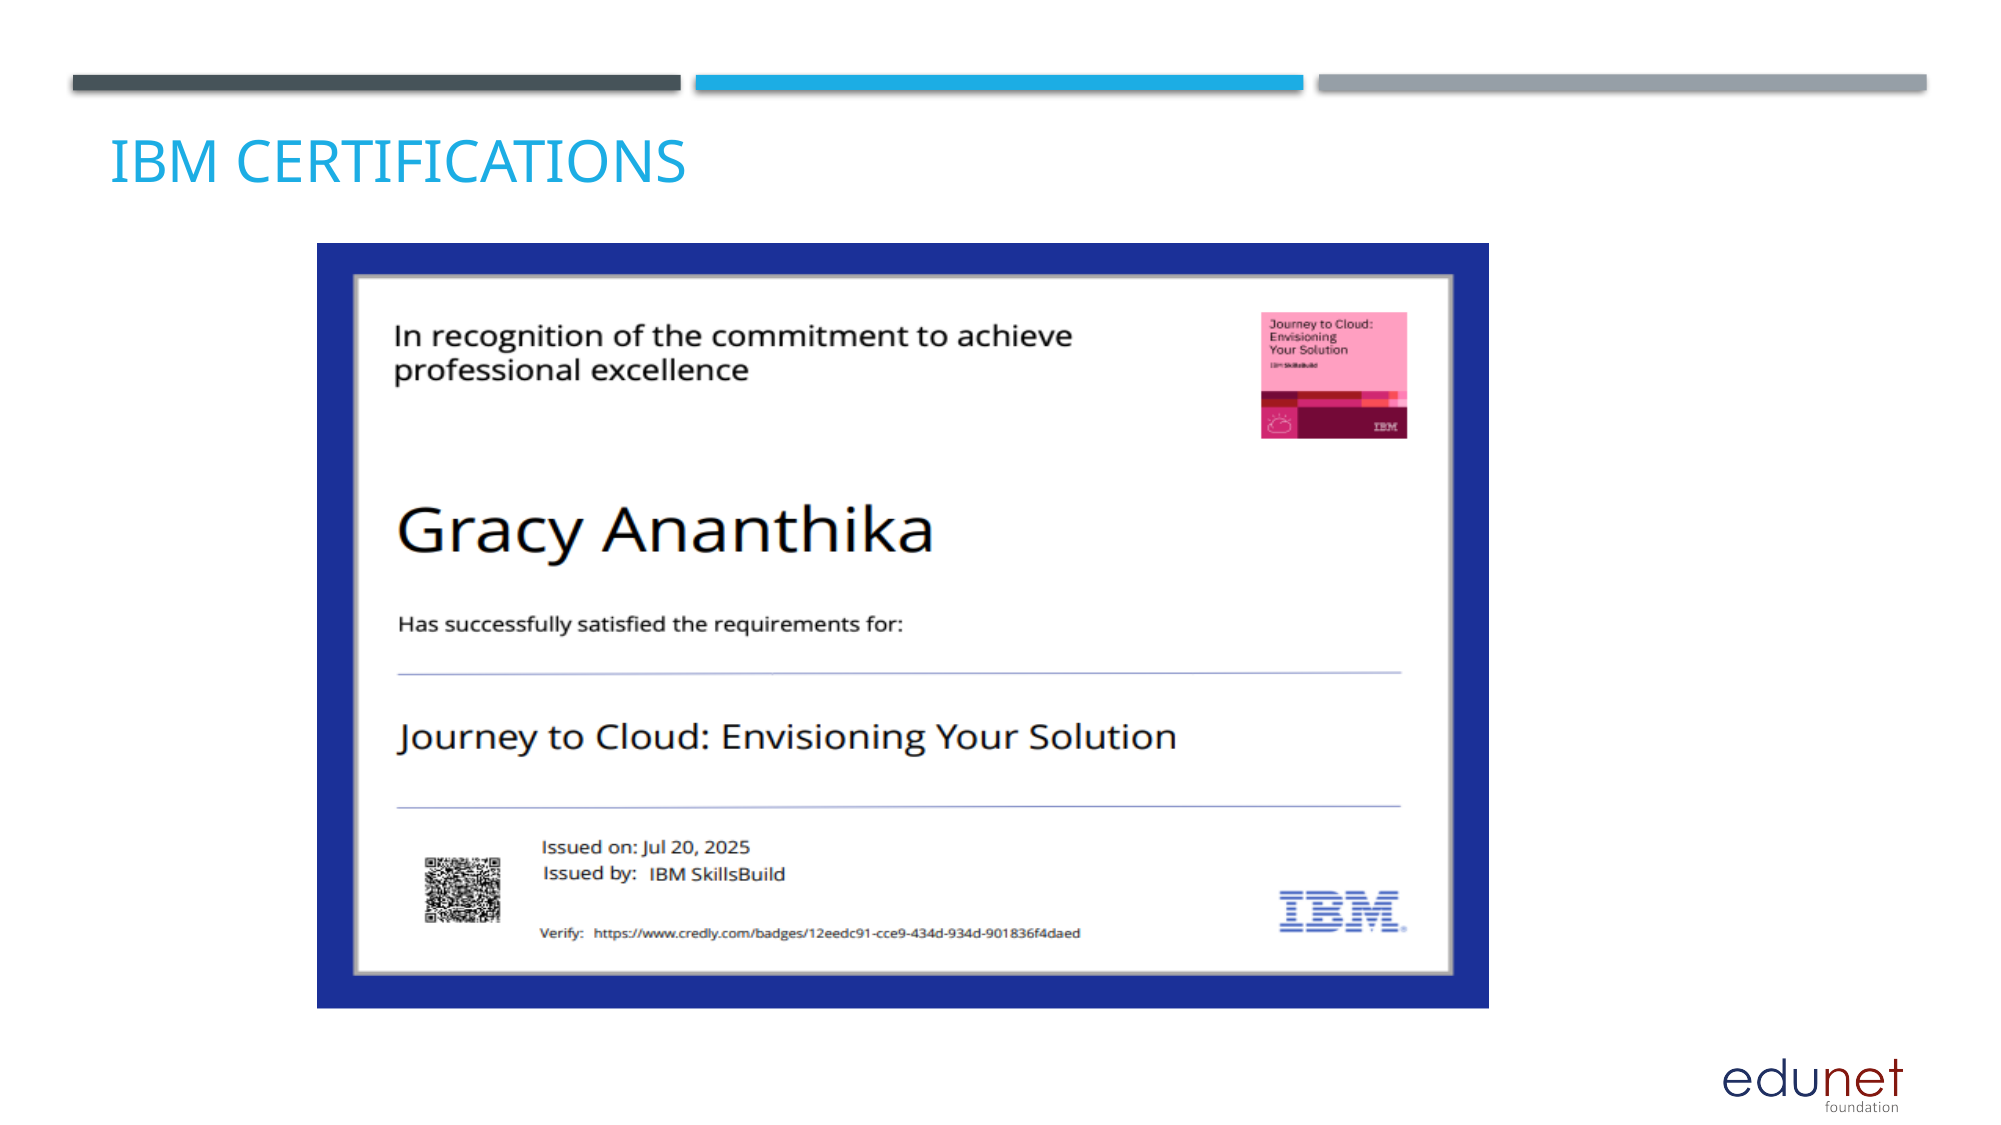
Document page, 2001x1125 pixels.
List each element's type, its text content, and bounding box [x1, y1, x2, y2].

picture [1719, 1056, 1905, 1116]
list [316, 242, 1490, 1011]
title IBM Certifications [95, 115, 1905, 203]
